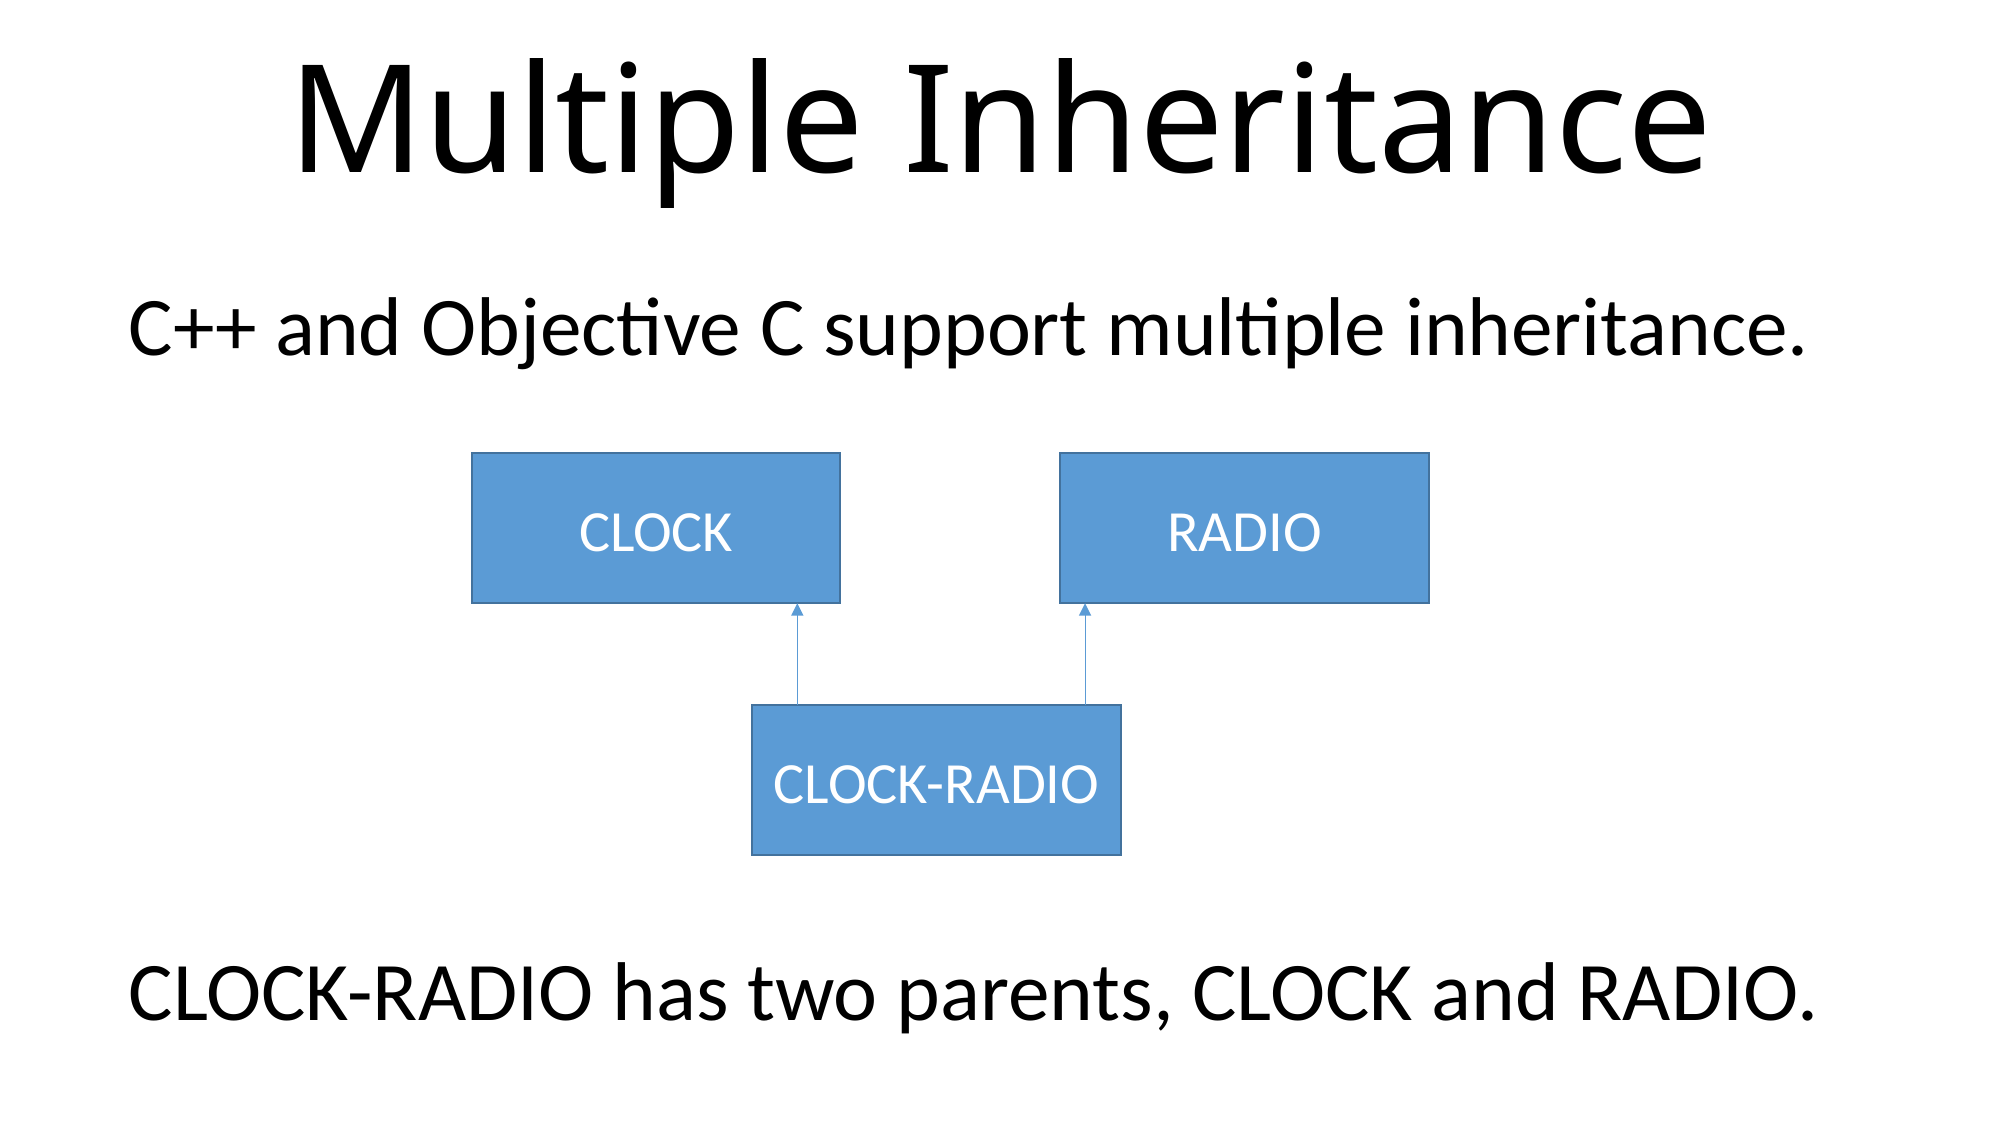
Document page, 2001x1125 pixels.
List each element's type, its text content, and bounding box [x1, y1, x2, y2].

text_box RADIO [1059, 452, 1430, 604]
text_box CLOCK [471, 452, 841, 604]
subtitle C++ and Objective C support multiple inheritance. CLOCK-RADIO has two parents, CLOCK and RADIO. [113, 276, 1910, 1082]
title Multiple Inheritance [47, 35, 1954, 213]
text_box CLOCK-RADIO [751, 704, 1122, 856]
